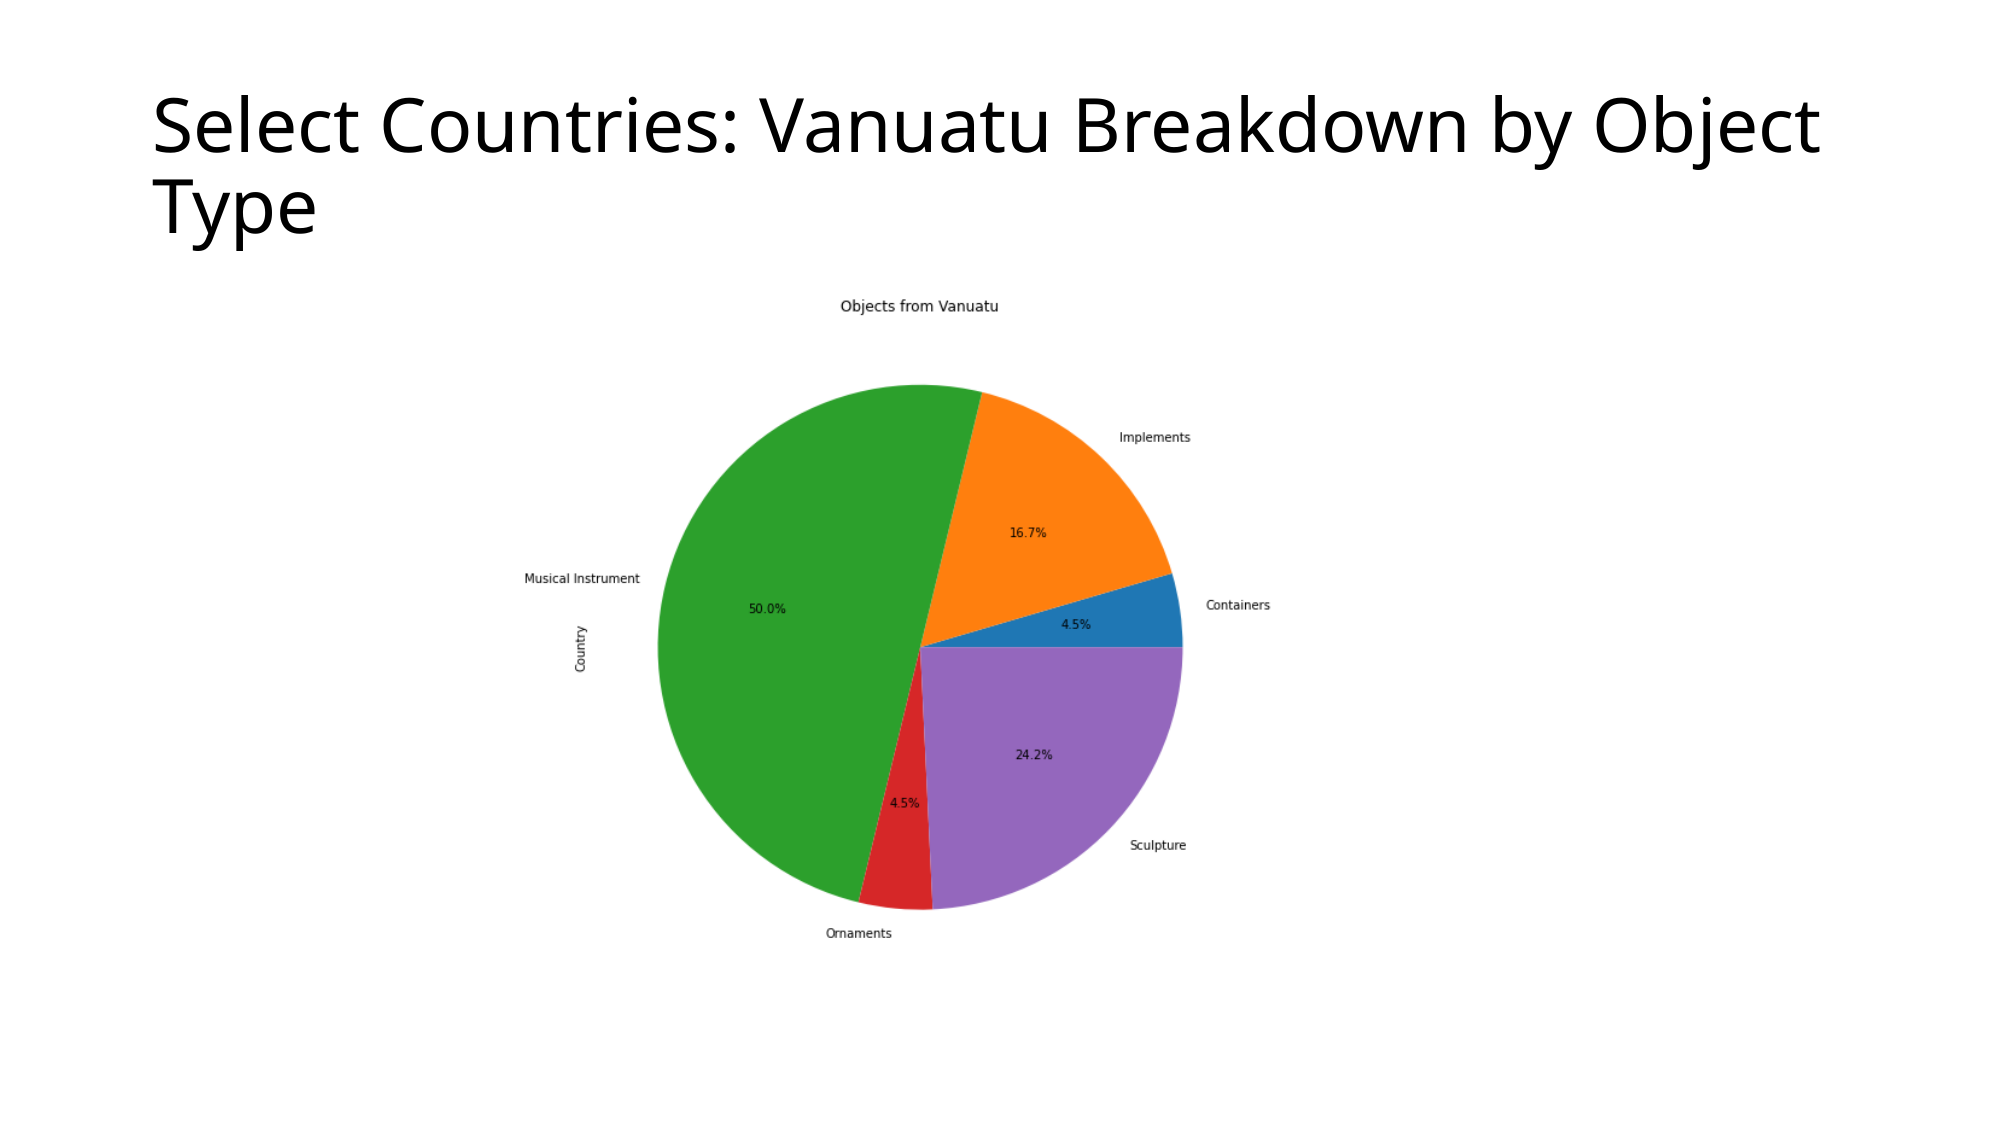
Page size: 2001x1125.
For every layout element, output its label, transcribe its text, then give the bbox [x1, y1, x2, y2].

title Select Countries: Vanuatu Breakdown by Object Type [137, 59, 1863, 278]
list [475, 215, 1344, 1085]
